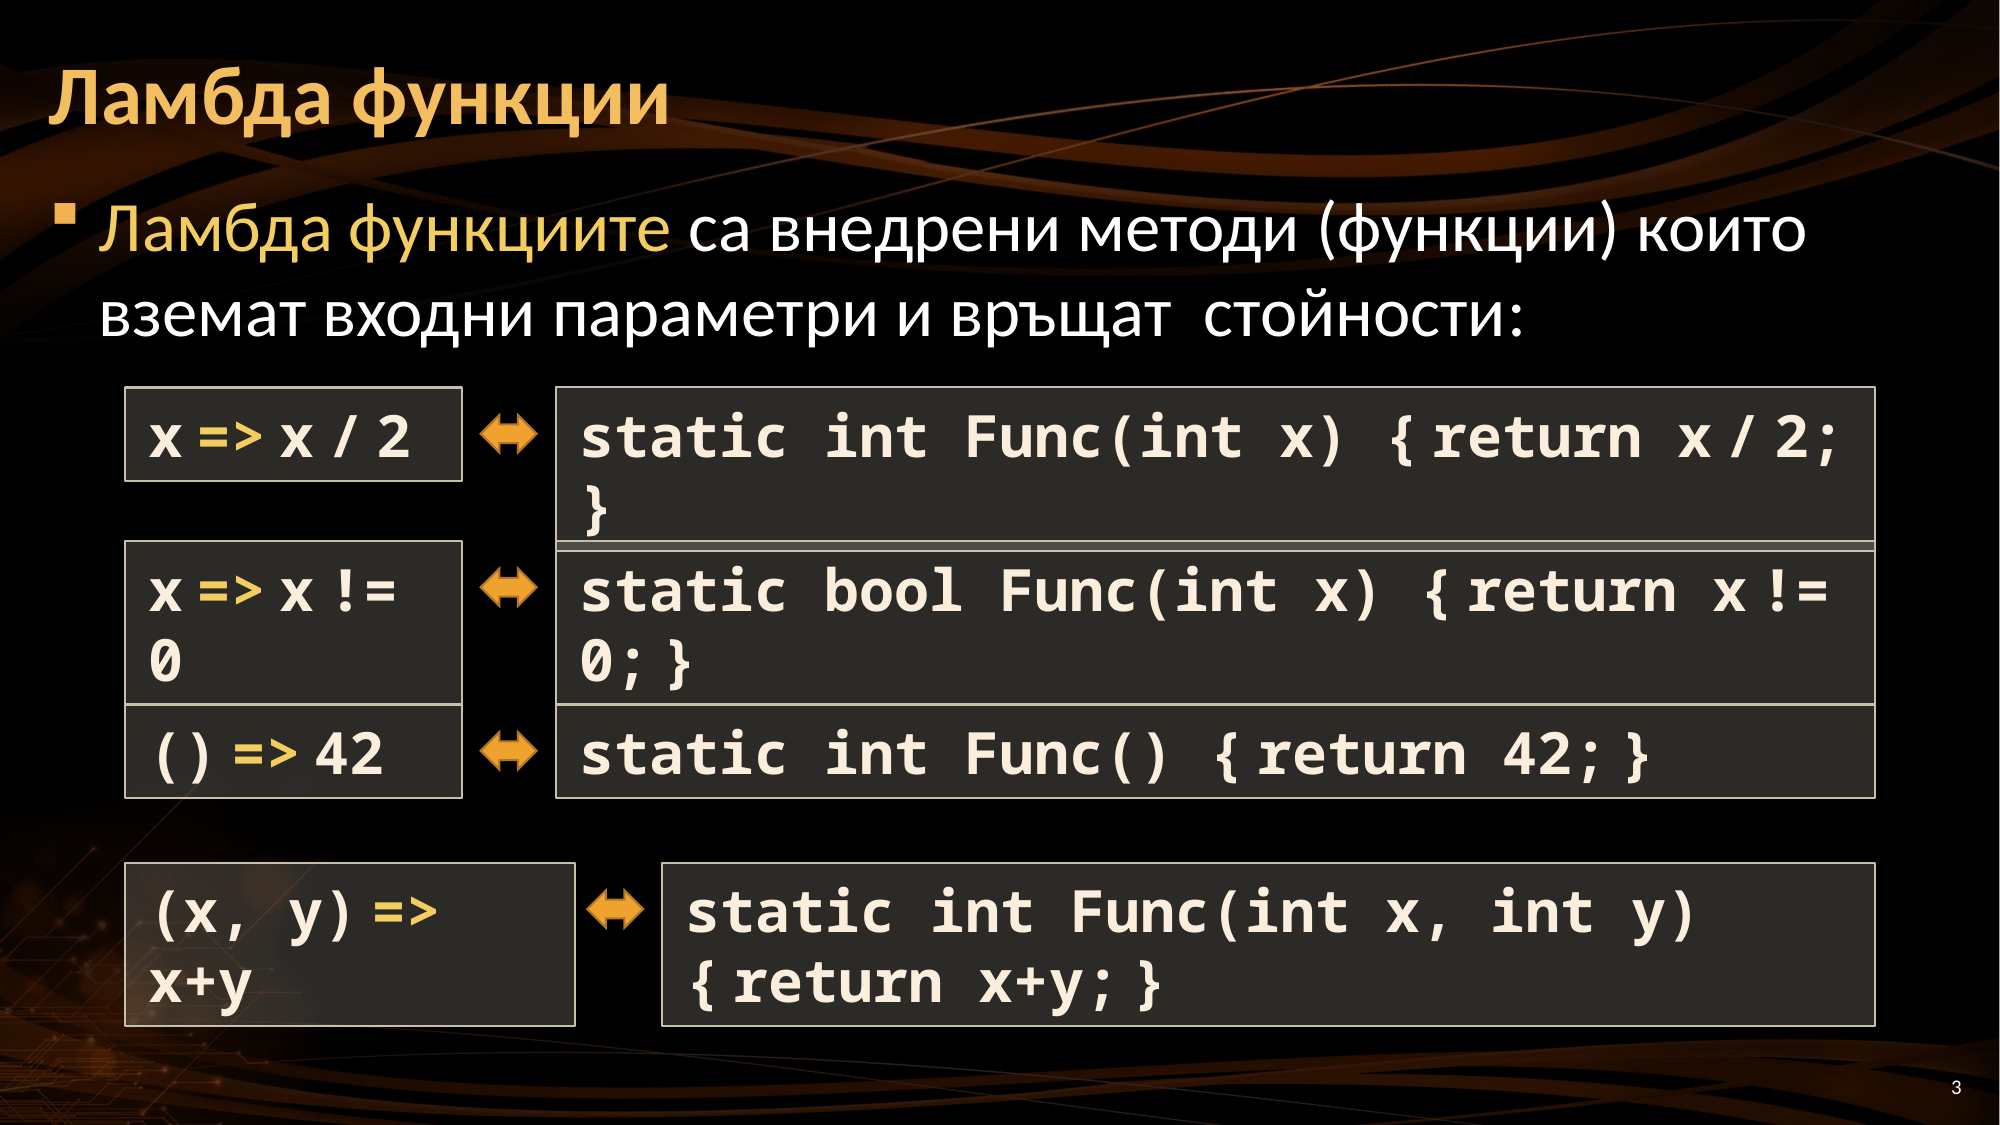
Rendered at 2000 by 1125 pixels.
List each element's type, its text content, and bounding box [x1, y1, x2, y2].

text_box [479, 412, 539, 456]
title Ламбда функции [30, 6, 1968, 189]
text_box [479, 729, 539, 773]
slide_number 3 [1897, 1070, 1968, 1103]
text_box static int Func(int x) { return x / 2; } [555, 387, 1875, 540]
text_box (x, y) => x+y [124, 862, 575, 1027]
text_box x => x / 2 [124, 387, 463, 482]
text_box [585, 887, 645, 931]
list Ламбда функциите са внедрени методи (функции) които вземат входни параметри и връщат стойности: [31, 189, 1968, 389]
text_box static int Func() { return 42; } [555, 704, 1875, 799]
picture [0, 0, 2000, 1125]
text_box static int Func(int x, int y) { return x+y; } [662, 862, 1875, 1027]
text_box () => 42 [124, 704, 463, 799]
text_box x => x != 0 [124, 540, 463, 704]
text_box [479, 566, 539, 609]
text_box static bool Func(int x) { return x != 0; } [555, 540, 1875, 704]
